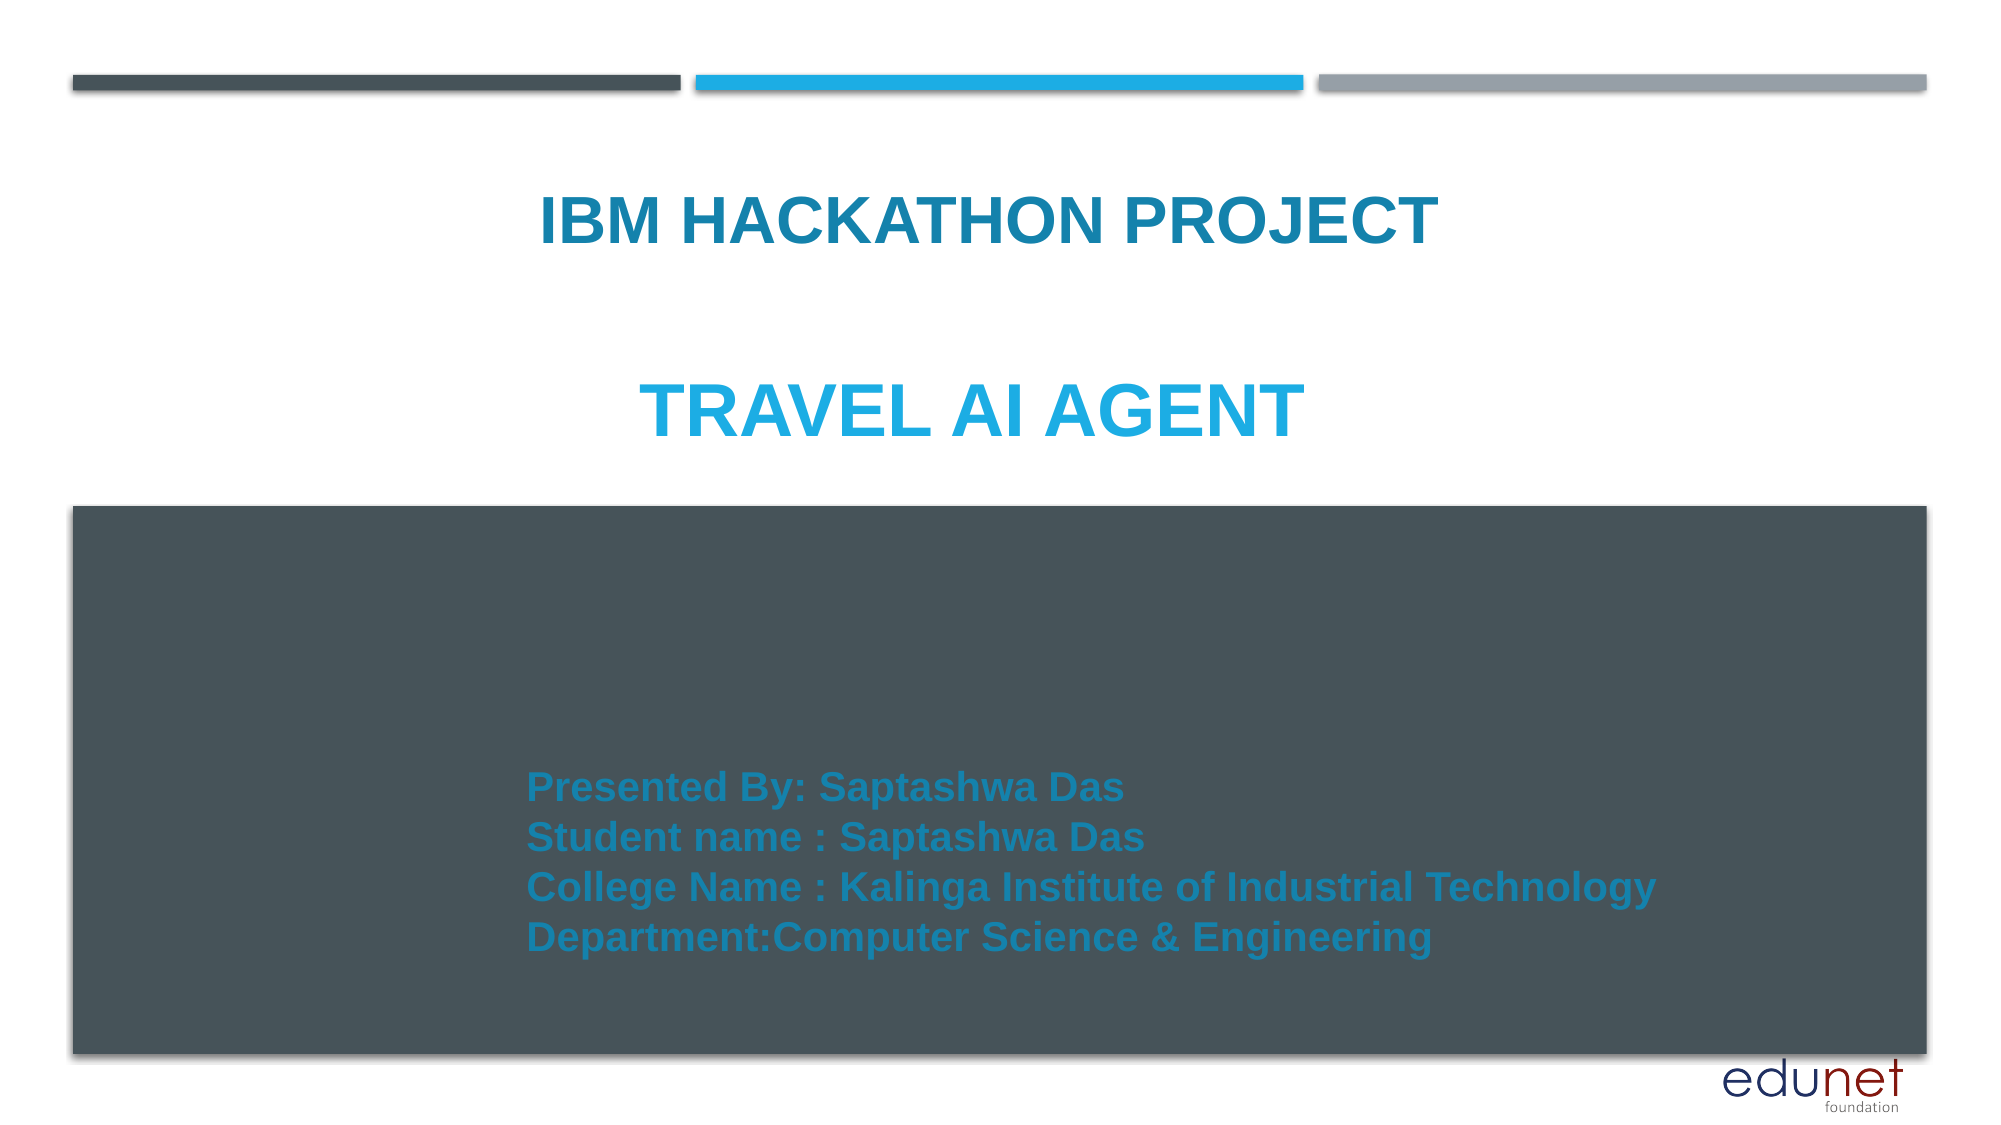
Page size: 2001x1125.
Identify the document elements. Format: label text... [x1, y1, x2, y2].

text_box Presented By: Saptashwa Das Student name : Saptashwa Das College Name : Kalinga Institute of Industrial Technology Department:Computer Science & Engineering [511, 752, 1821, 1018]
picture [1719, 1056, 1905, 1116]
text_box IBM HACKATHON PROJECT [0, 169, 2000, 265]
title Travel ai agent [222, 298, 1723, 460]
